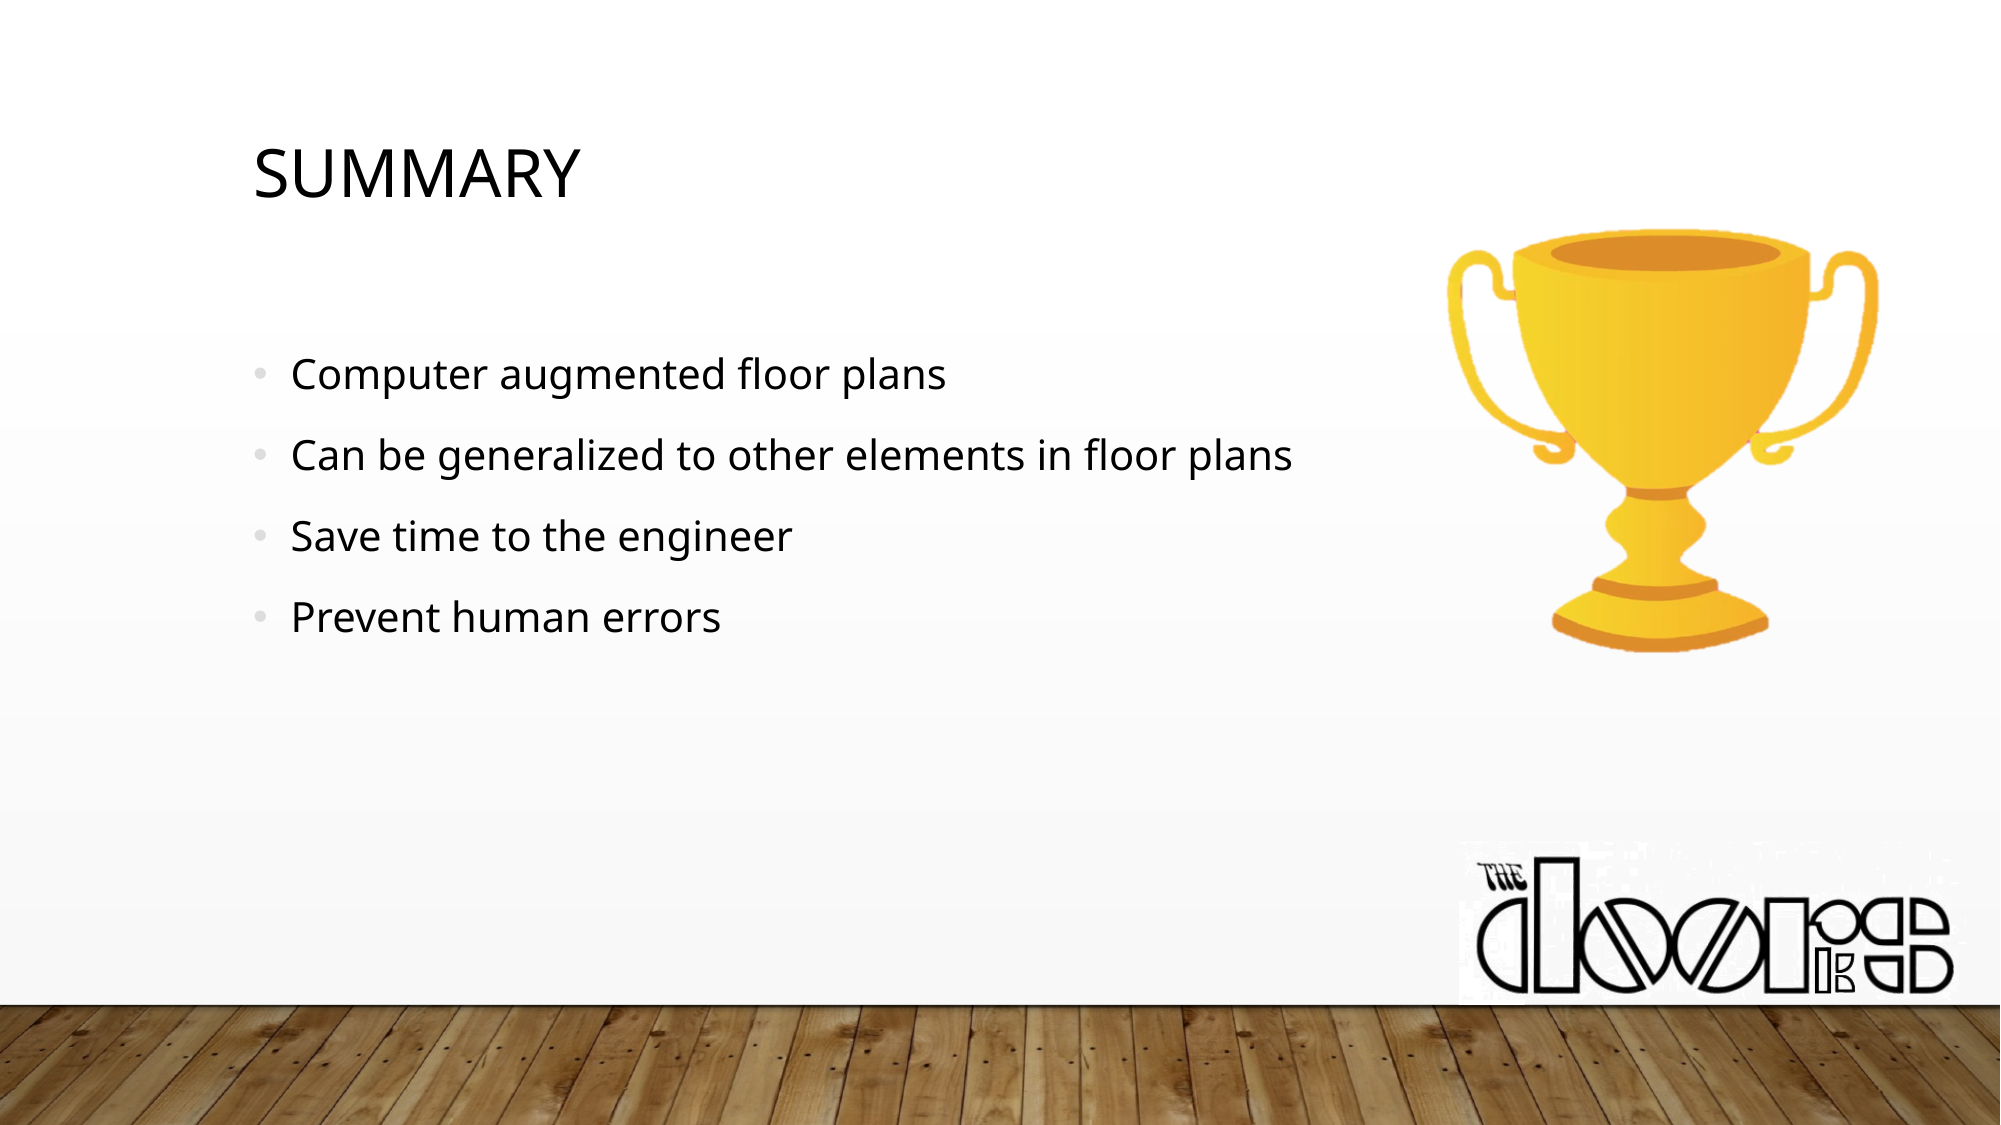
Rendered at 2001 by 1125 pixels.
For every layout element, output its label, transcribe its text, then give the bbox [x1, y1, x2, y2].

title Summary [238, 131, 1814, 305]
picture [1436, 217, 1900, 666]
list Computer augmented floor plans Can be generalized to other elements in floor plans Save time to the engineer Prevent human errors [238, 330, 1814, 897]
picture [0, 842, 2000, 1125]
